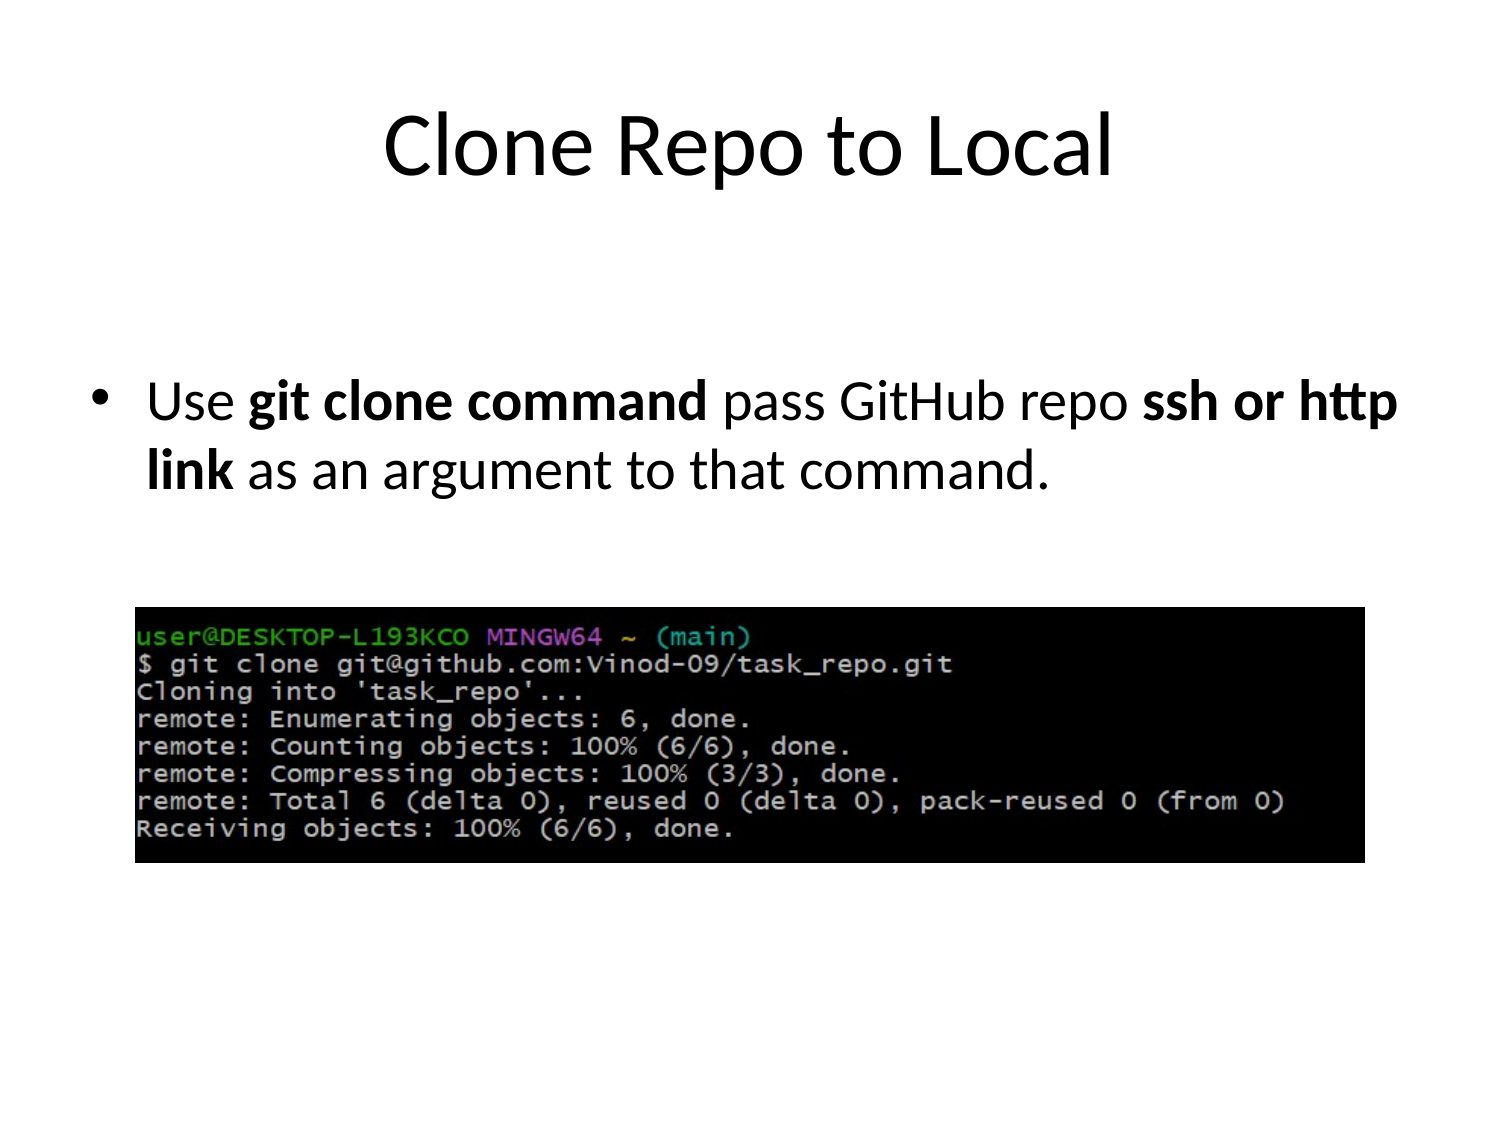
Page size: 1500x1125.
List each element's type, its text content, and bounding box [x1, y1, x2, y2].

picture [135, 607, 1365, 863]
list Use git clone command pass GitHub repo ssh or http link as an argument to that command. [75, 262, 1425, 1005]
title Clone Repo to Local [75, 45, 1425, 233]
